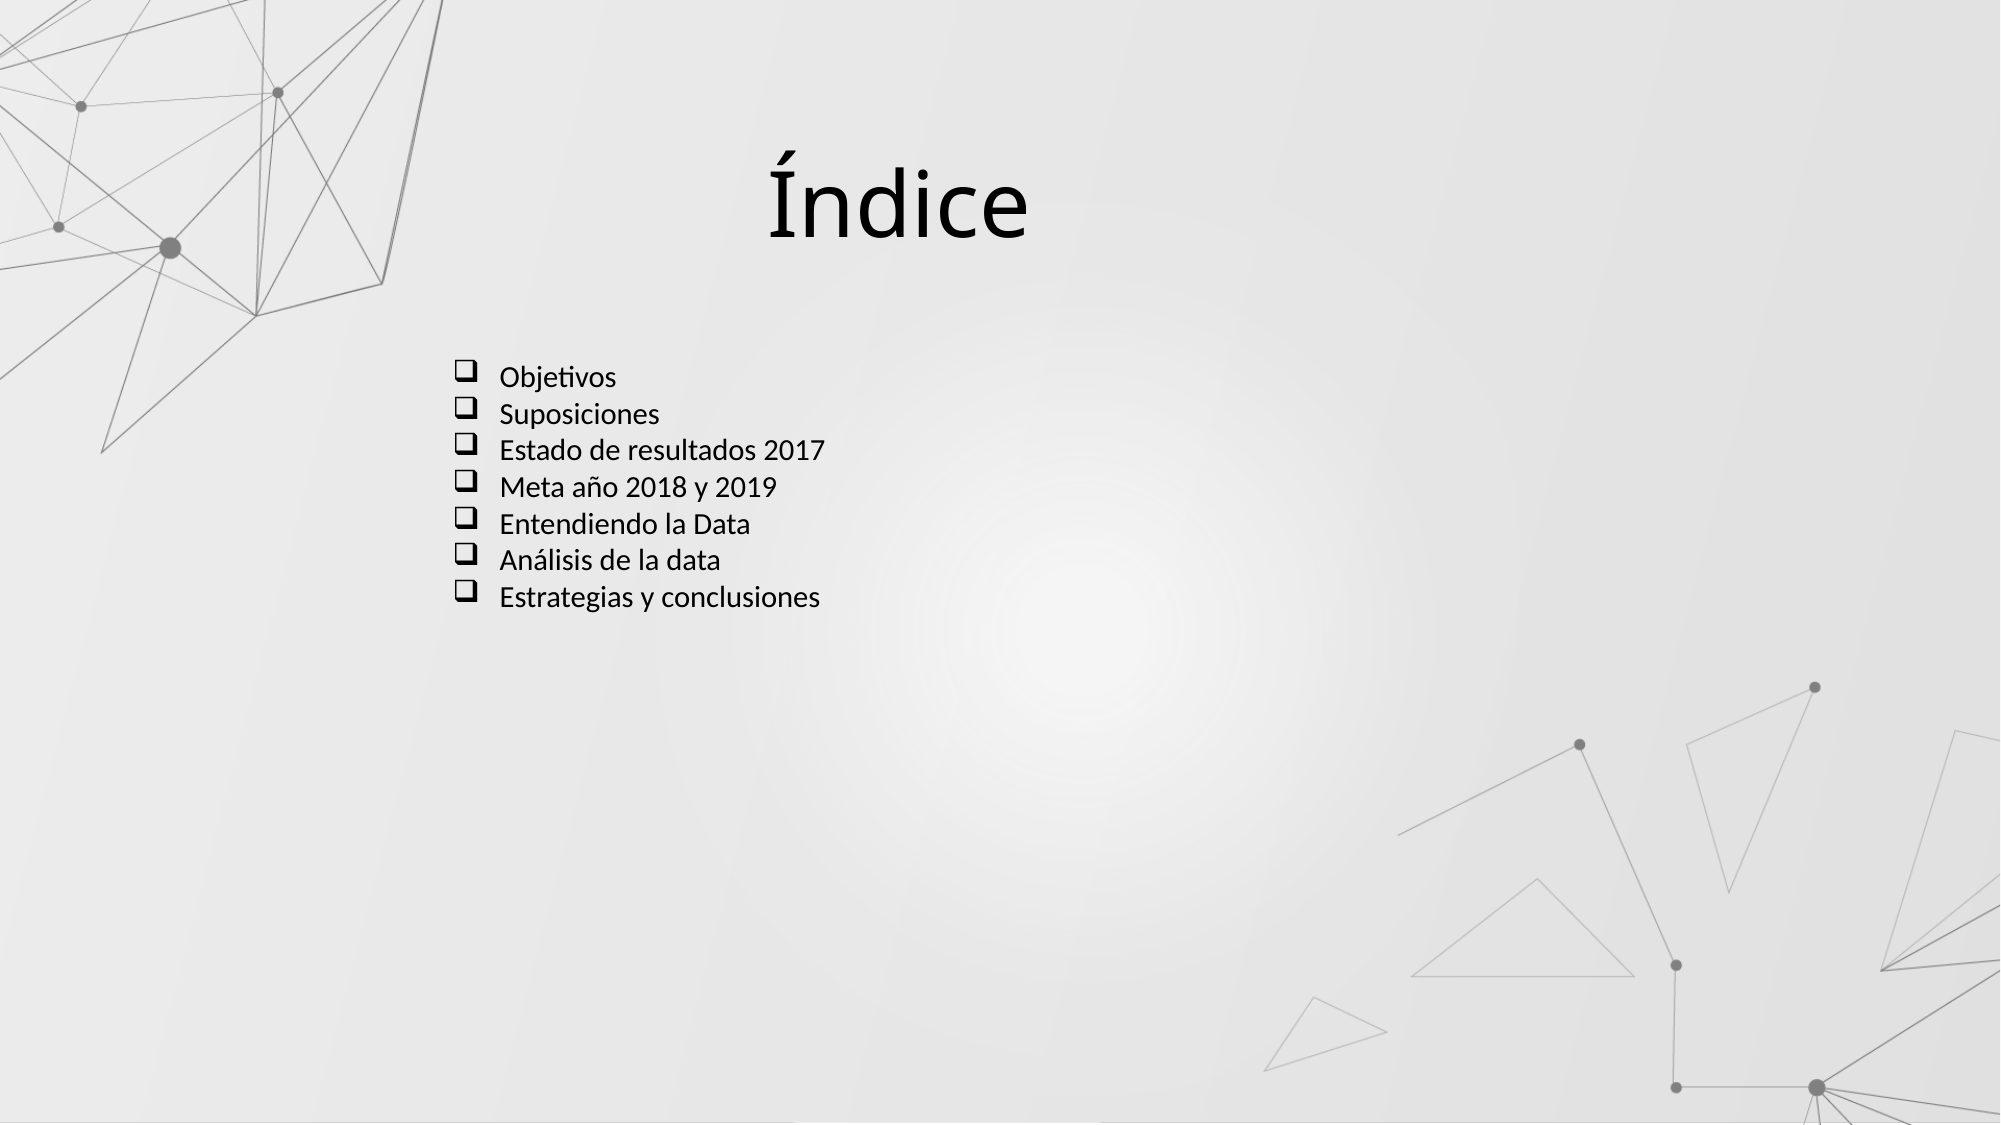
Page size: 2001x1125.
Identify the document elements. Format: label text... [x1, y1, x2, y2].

subtitle Objetivos Suposiciones Estado de resultados 2017 Meta año 2018 y 2019 Entendiendo la Data Análisis de la data Estrategias y conclusiones [437, 342, 1362, 733]
picture [0, 0, 2001, 1125]
title Índice [376, 82, 1423, 272]
